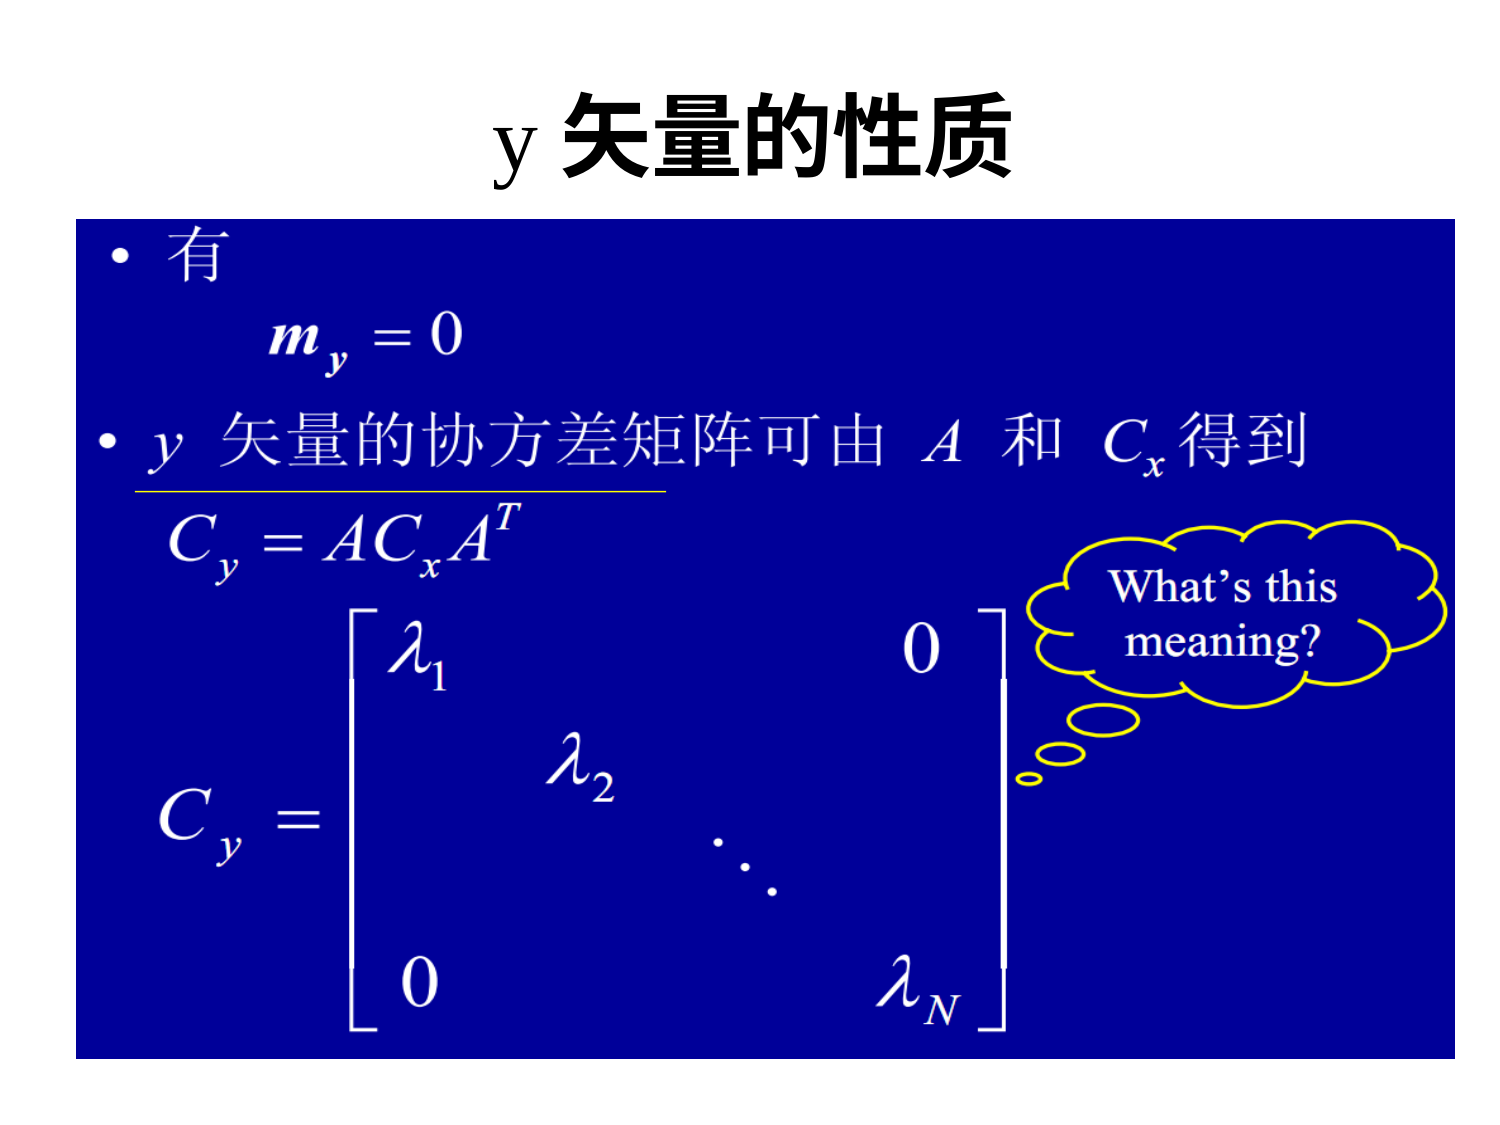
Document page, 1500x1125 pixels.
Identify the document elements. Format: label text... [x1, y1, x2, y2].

picture [76, 219, 1456, 1060]
title y矢量的性质 [134, 47, 1373, 197]
